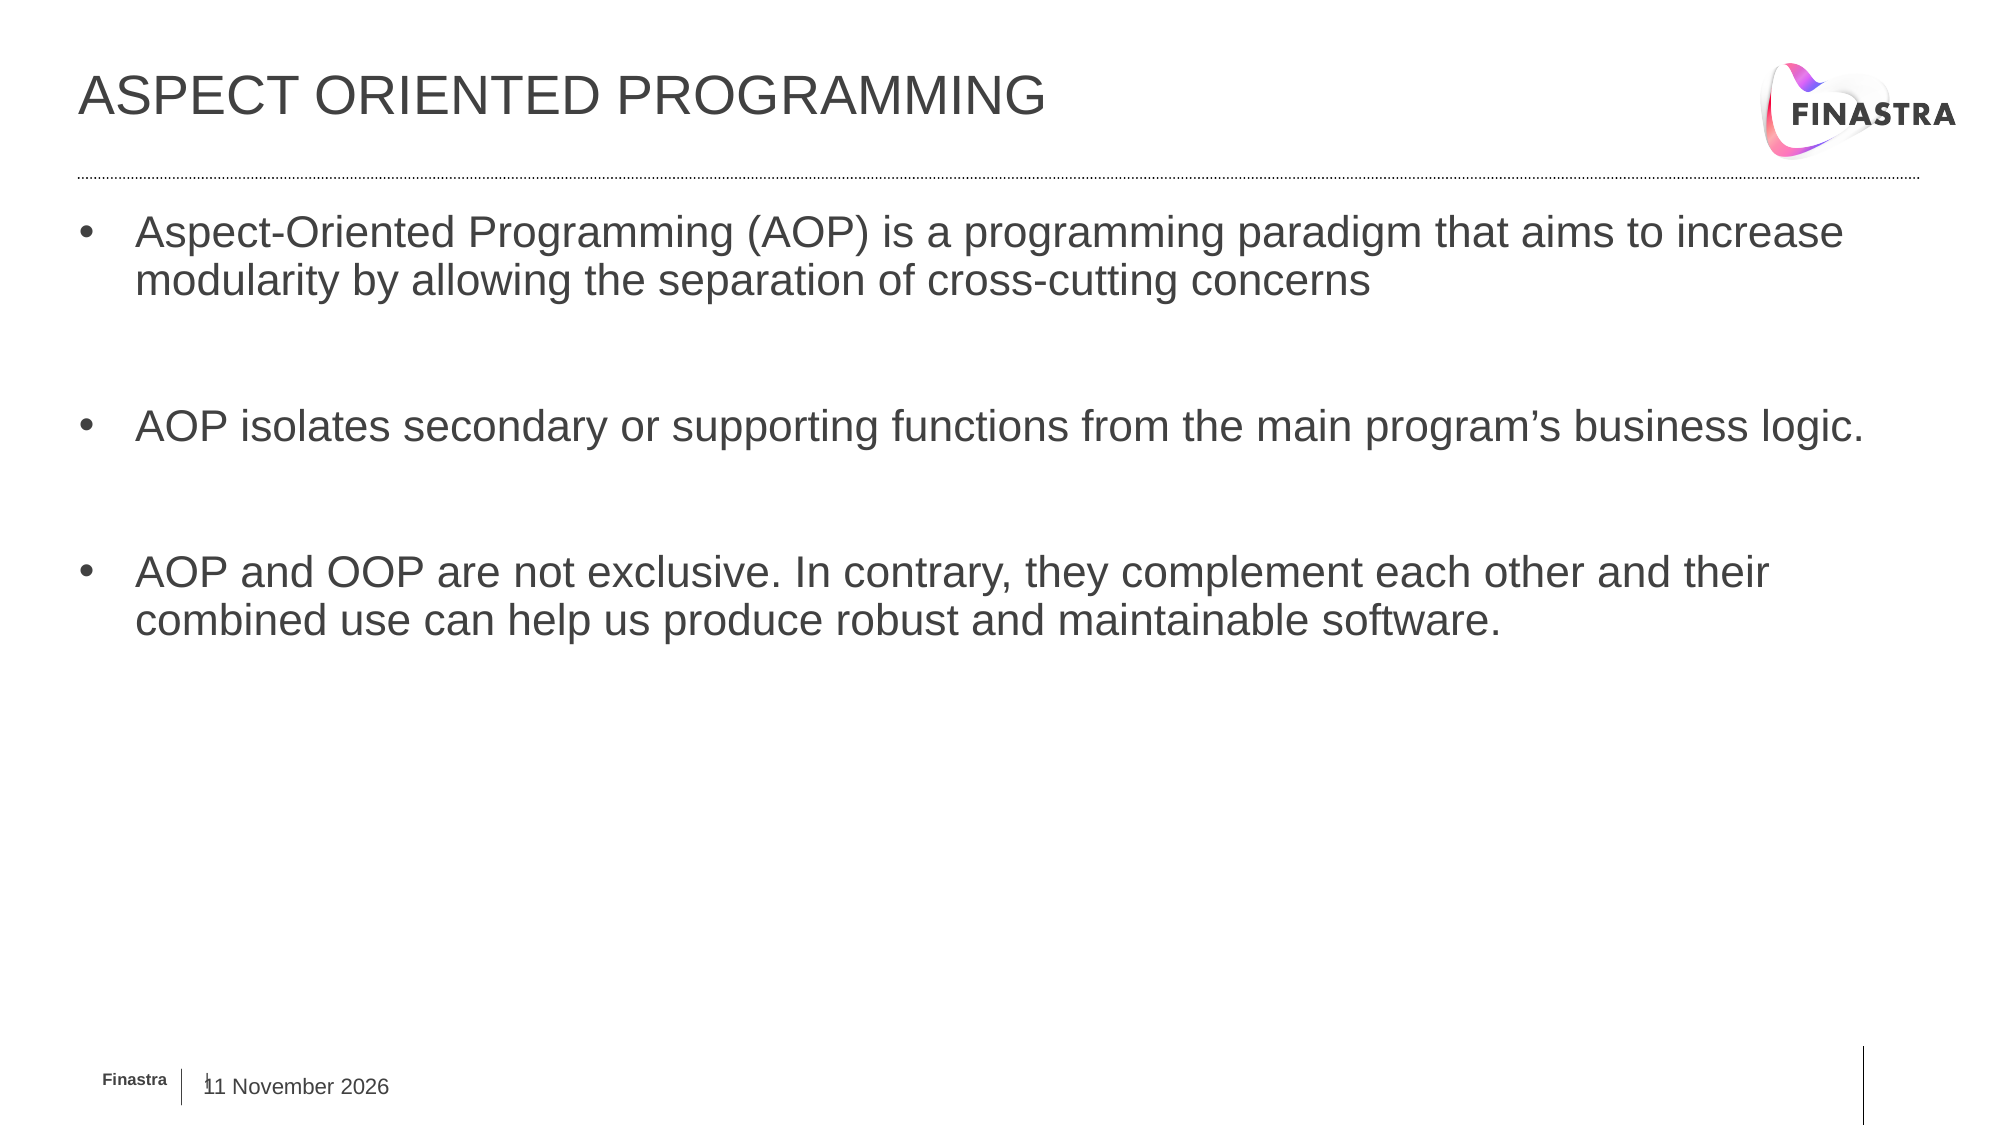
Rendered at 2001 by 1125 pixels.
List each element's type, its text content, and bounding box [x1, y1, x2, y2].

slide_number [203, 1061, 526, 1110]
list Aspect-Oriented Programming (AOP) is a programming paradigm that aims to increase modularity by allowing the separation of cross-cutting concerns AOP isolates secondary or supporting functions from the main program’s business logic. AOP and OOP are not exclusive. In contrary, they complement each other and their combined use can help us produce robust and maintainable software. [78, 209, 1921, 985]
title Aspect oriented programming [78, 39, 1922, 158]
picture [1760, 63, 1956, 160]
